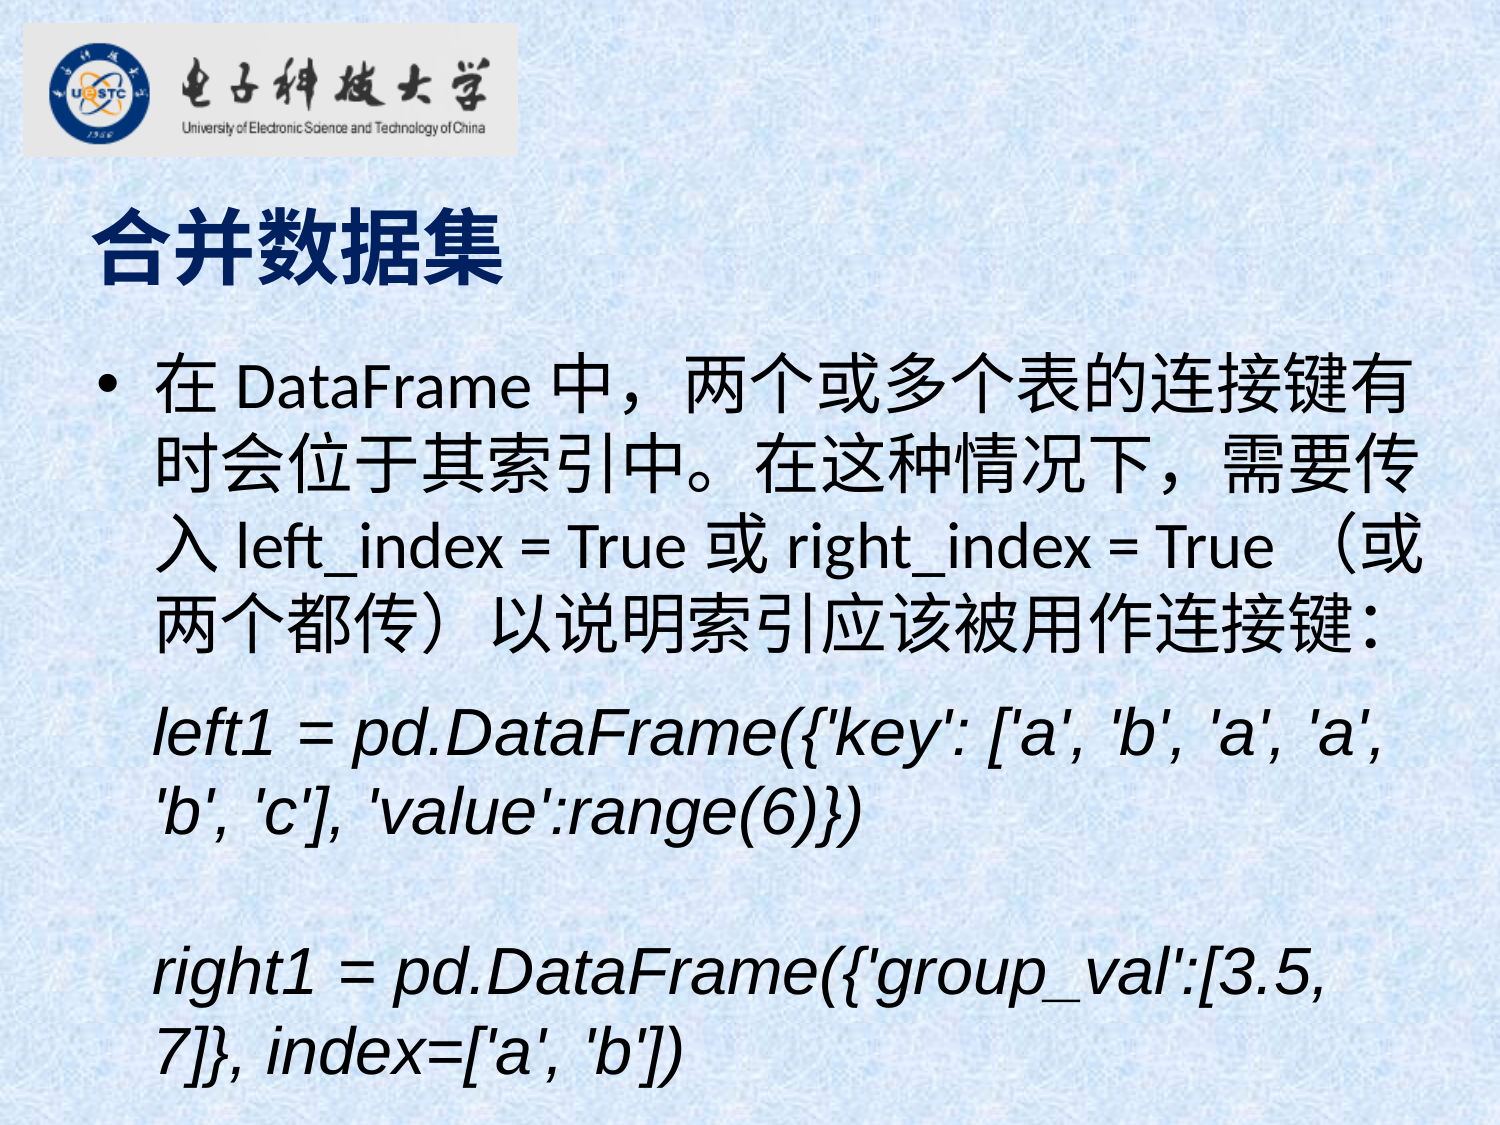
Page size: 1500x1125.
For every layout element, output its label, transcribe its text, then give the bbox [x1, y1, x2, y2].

title 合并数据集 [75, 187, 988, 335]
text_box left1 = pd.DataFrame({'key': ['a', 'b', 'a', 'a', 'b', 'c'], 'value':range(6)}) right1 = pd.DataFrame({'group_val':[3.5, 7]}, index=['a', 'b']) [137, 680, 1450, 1096]
list 在DataFrame中，两个或多个表的连接键有时会位于其索引中。在这种情况下，需要传入left_index = True或right_index = True（或两个都传）以说明索引应该被用作连接键： [82, 241, 1457, 1125]
picture [0, 0, 1500, 1125]
